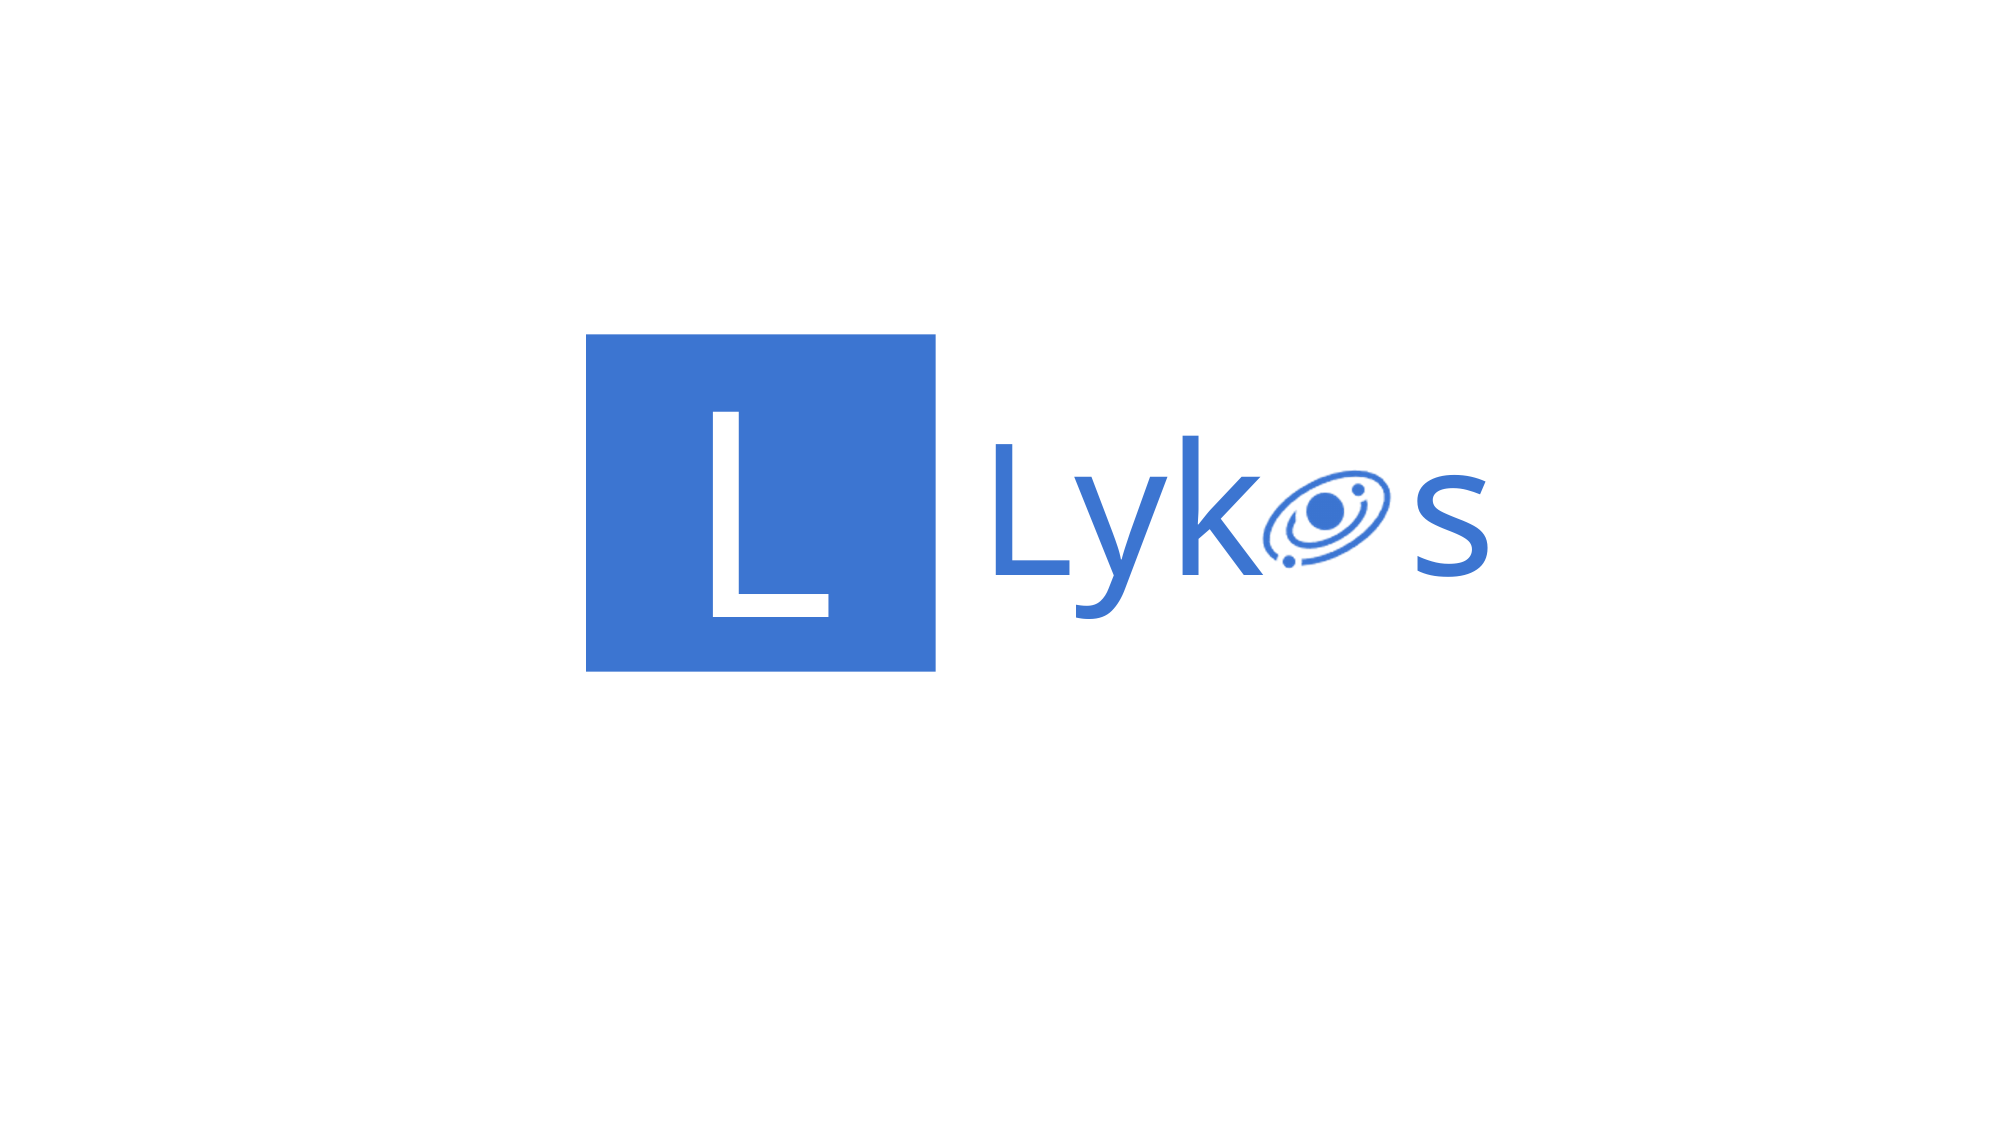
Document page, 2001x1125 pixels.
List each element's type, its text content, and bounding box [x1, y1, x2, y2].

text_box L [585, 333, 937, 673]
text_box Lyk s [963, 384, 1512, 619]
picture [1251, 444, 1402, 595]
